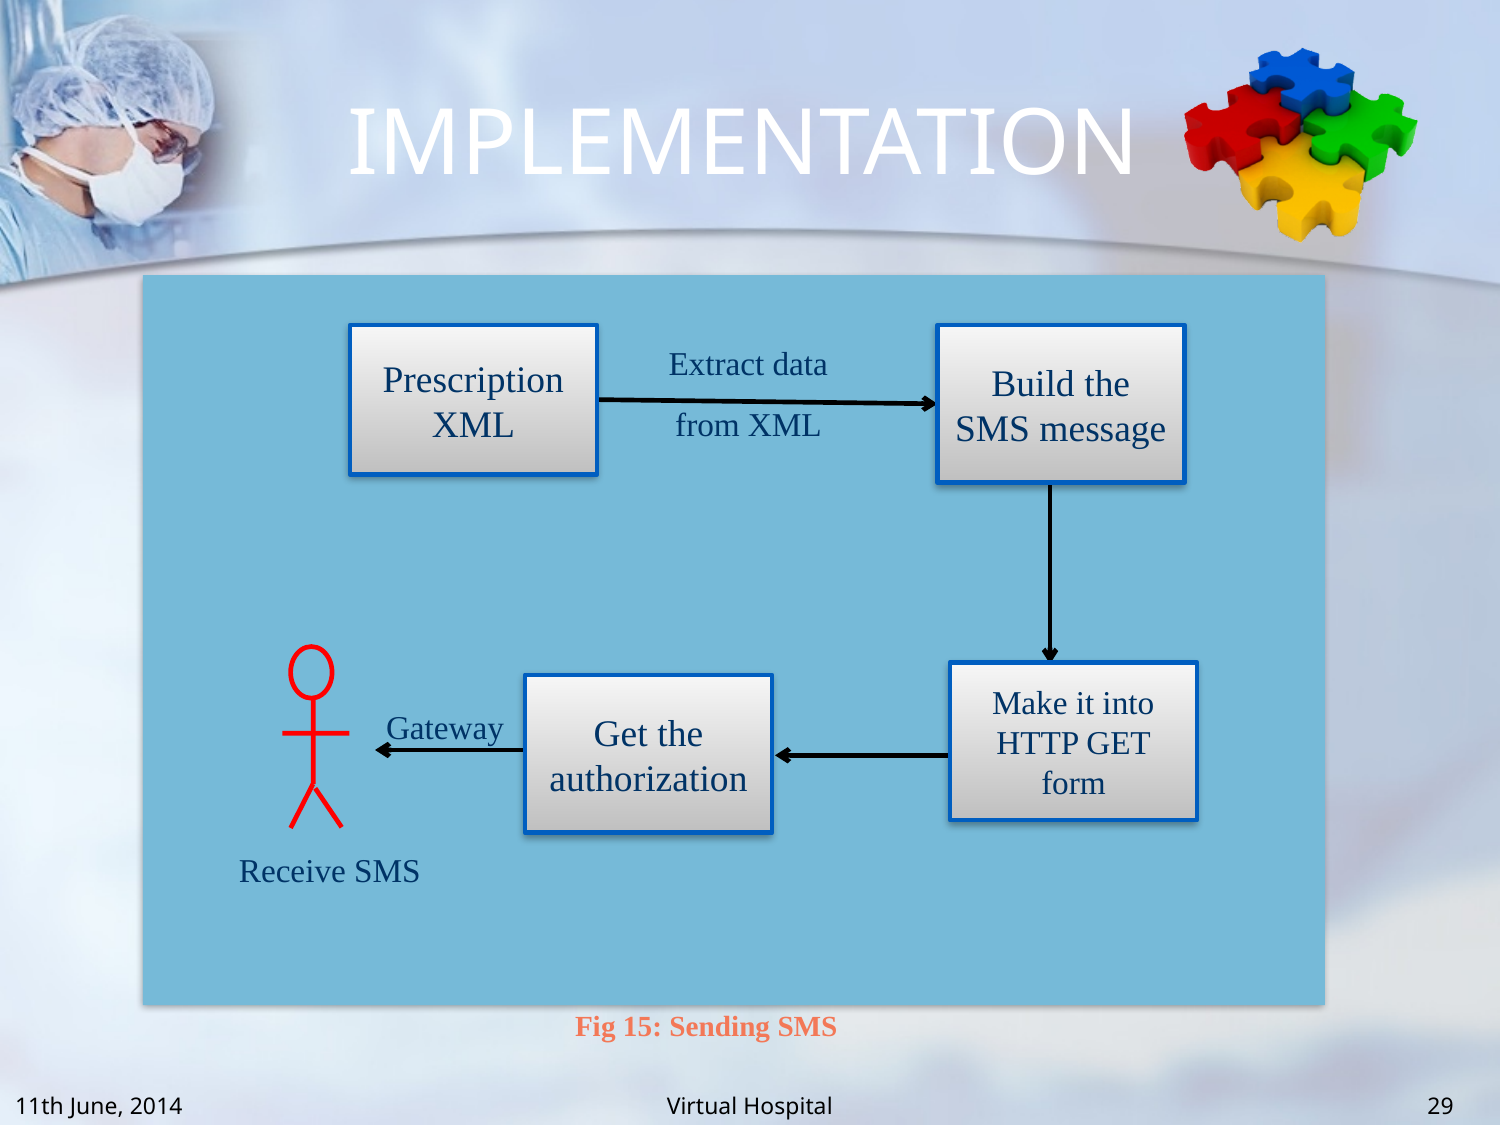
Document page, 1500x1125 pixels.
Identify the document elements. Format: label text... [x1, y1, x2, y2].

title IMPLEMENTATION [74, 49, 1132, 226]
picture [0, 0, 1500, 1125]
text_box Build the SMS message [937, 324, 1185, 483]
text_box [290, 646, 333, 699]
text_box Extract data from XML [624, 335, 872, 398]
footer Virtual Hospital [512, 1084, 988, 1125]
text_box Fig 15: Sending SMS [200, 1000, 1213, 1051]
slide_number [0, 1084, 351, 1125]
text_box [596, 399, 938, 405]
text_box [142, 275, 1325, 1006]
text_box Receive SMS [212, 828, 448, 910]
text_box Make it into HTTP GET form [950, 662, 1197, 821]
text_box Gateway [314, 674, 523, 777]
slide_number 29 [1412, 1084, 1500, 1125]
text_box Extract data from XML [624, 411, 872, 450]
text_box Get the authorization [525, 674, 772, 833]
text_box Prescription XML [350, 324, 597, 475]
